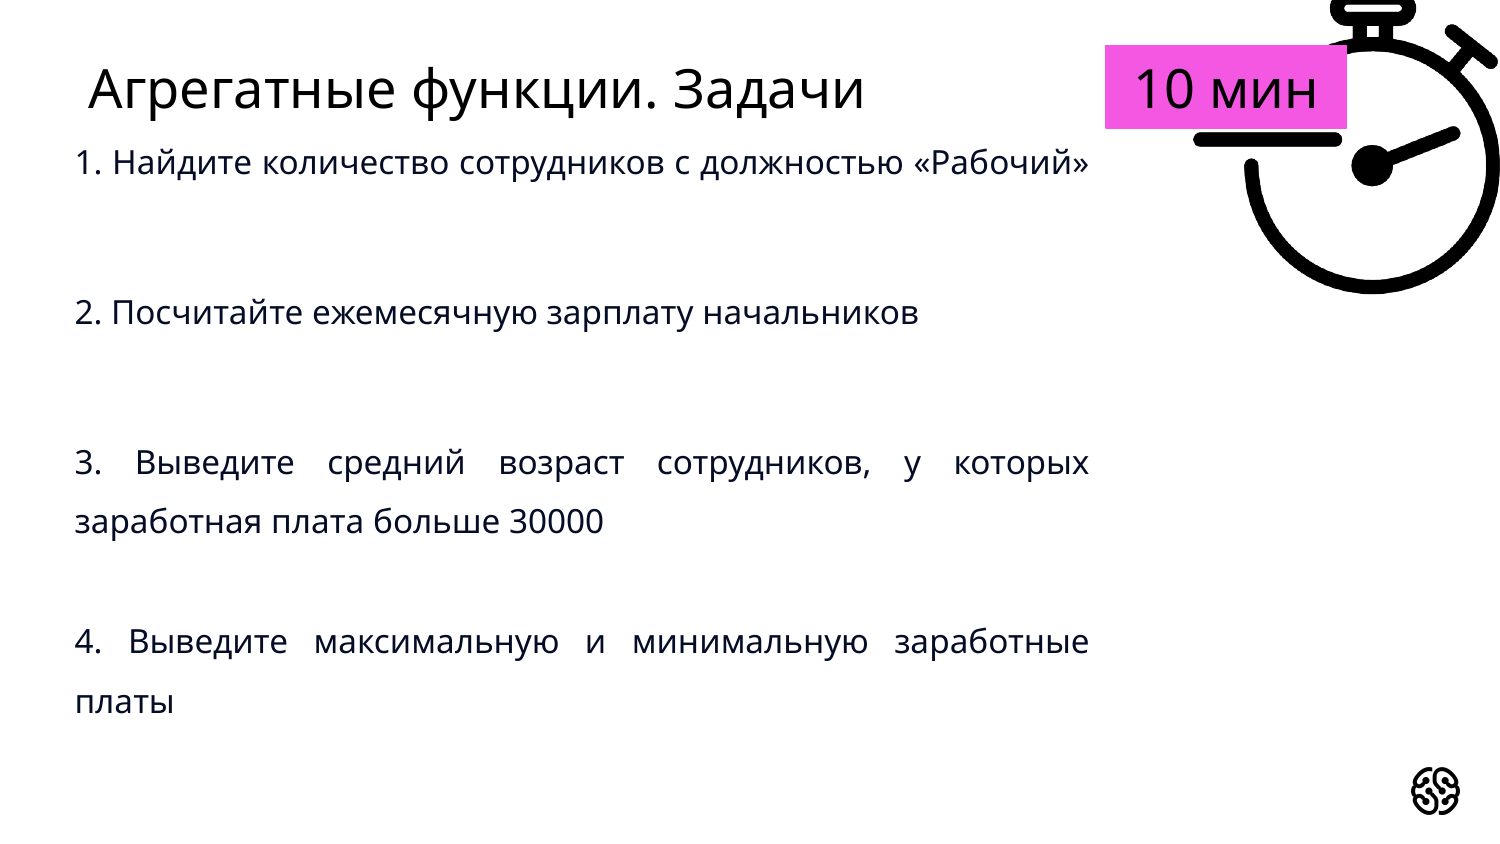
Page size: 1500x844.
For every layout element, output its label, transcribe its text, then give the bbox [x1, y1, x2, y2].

title Агрегатные функции. Задачи [88, 54, 1106, 106]
picture [1411, 767, 1460, 815]
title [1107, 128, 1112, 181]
text_box 10 мин [1106, 45, 1188, 128]
picture [1193, 0, 1500, 296]
text_box 1. Найдите количество сотрудников с должностью «Рабочий» 2. Посчитайте ежемесячную зарплату начальников 3. Выведите средний возраст сотрудников, у которых заработная плата больше 30000 4. Выведите максимальную и минимальную заработные платы [59, 106, 1107, 826]
